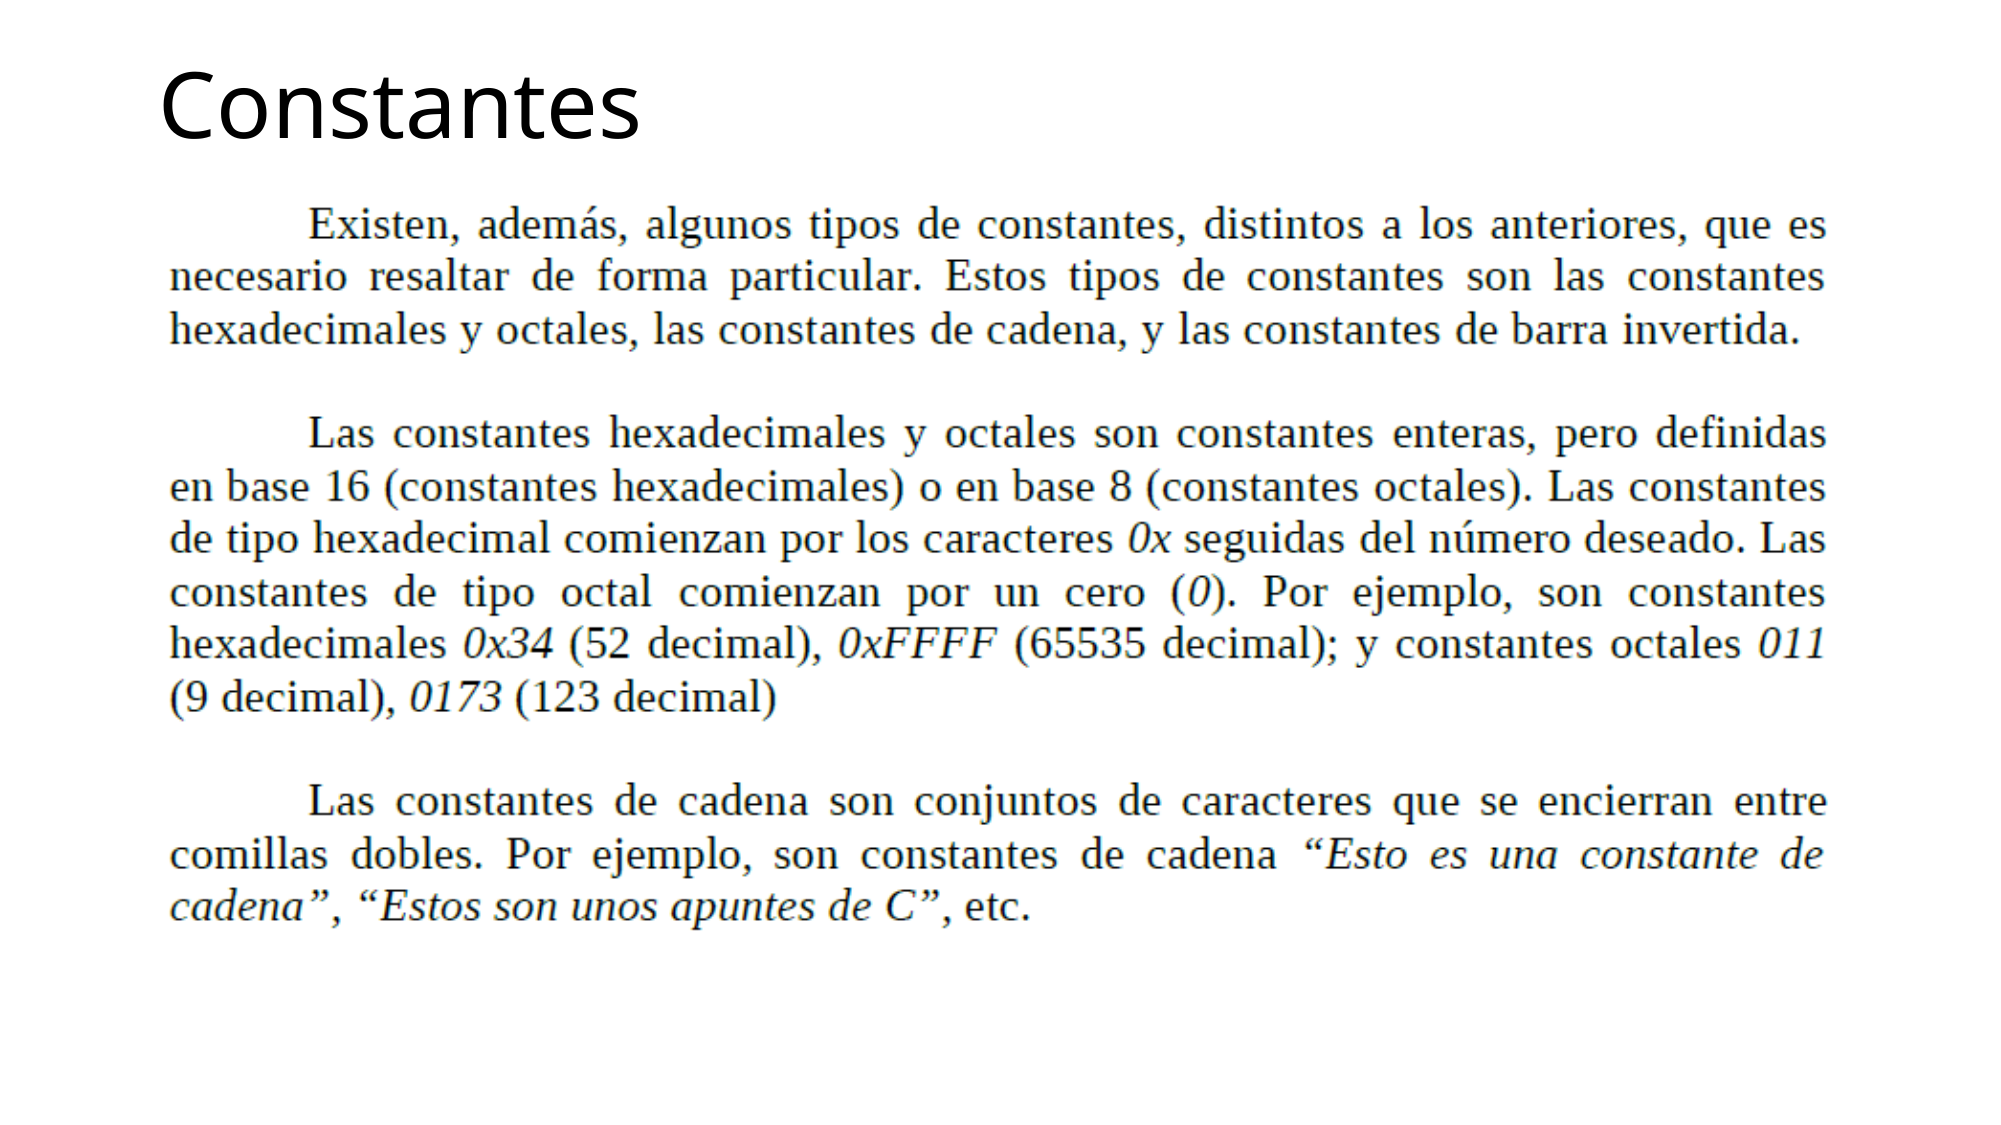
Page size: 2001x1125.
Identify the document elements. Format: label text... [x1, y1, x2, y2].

text_box Constantes [144, 0, 1869, 218]
picture [161, 193, 1852, 938]
